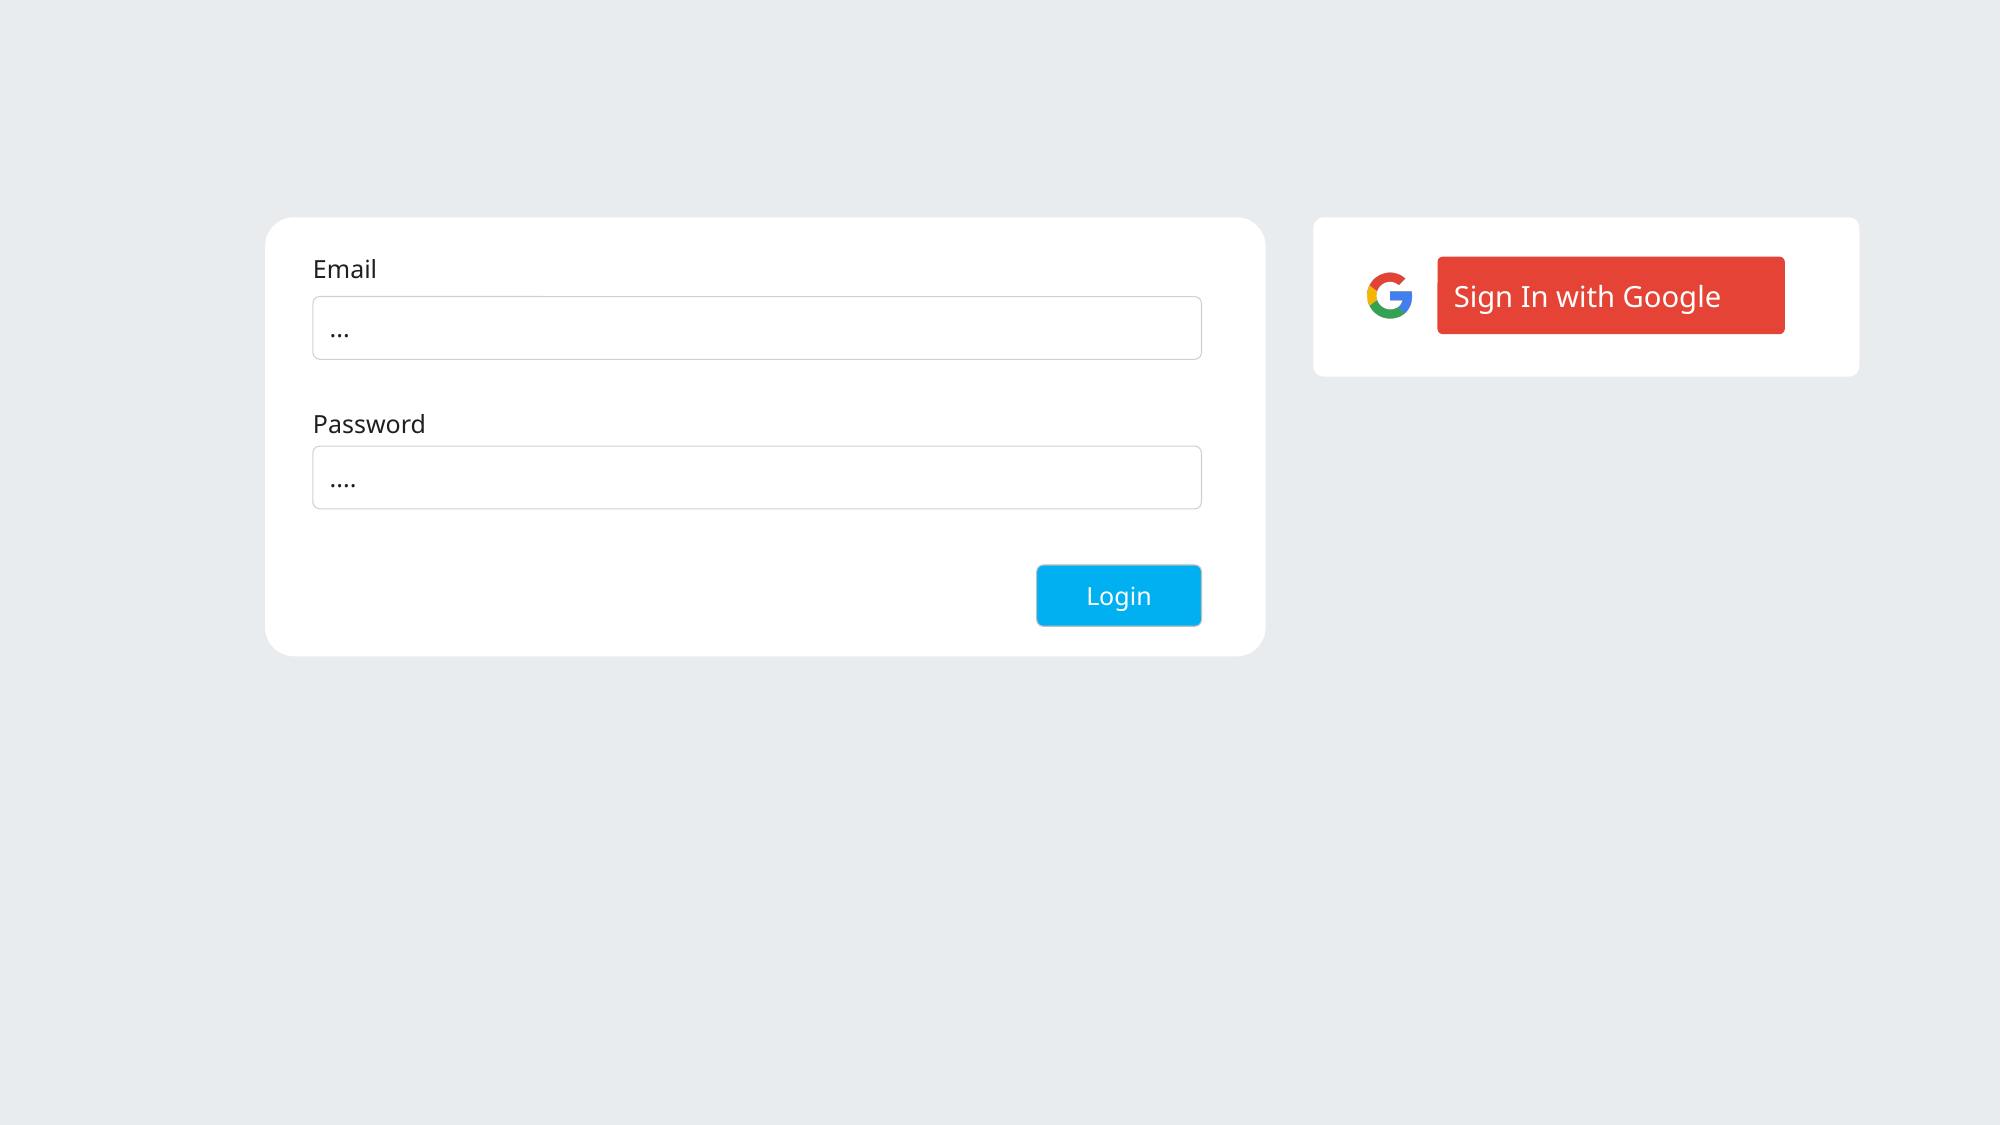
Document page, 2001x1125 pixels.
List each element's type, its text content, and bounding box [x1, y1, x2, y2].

text_box Sign In with Google [1435, 255, 1787, 336]
text_box Login [1035, 563, 1204, 628]
text_box ... [311, 294, 1204, 361]
text_box Email [311, 252, 581, 285]
picture [1352, 257, 1428, 333]
text_box .... [311, 444, 1204, 511]
text_box [263, 215, 1268, 658]
text_box [1311, 215, 1861, 379]
text_box Password [311, 407, 581, 441]
